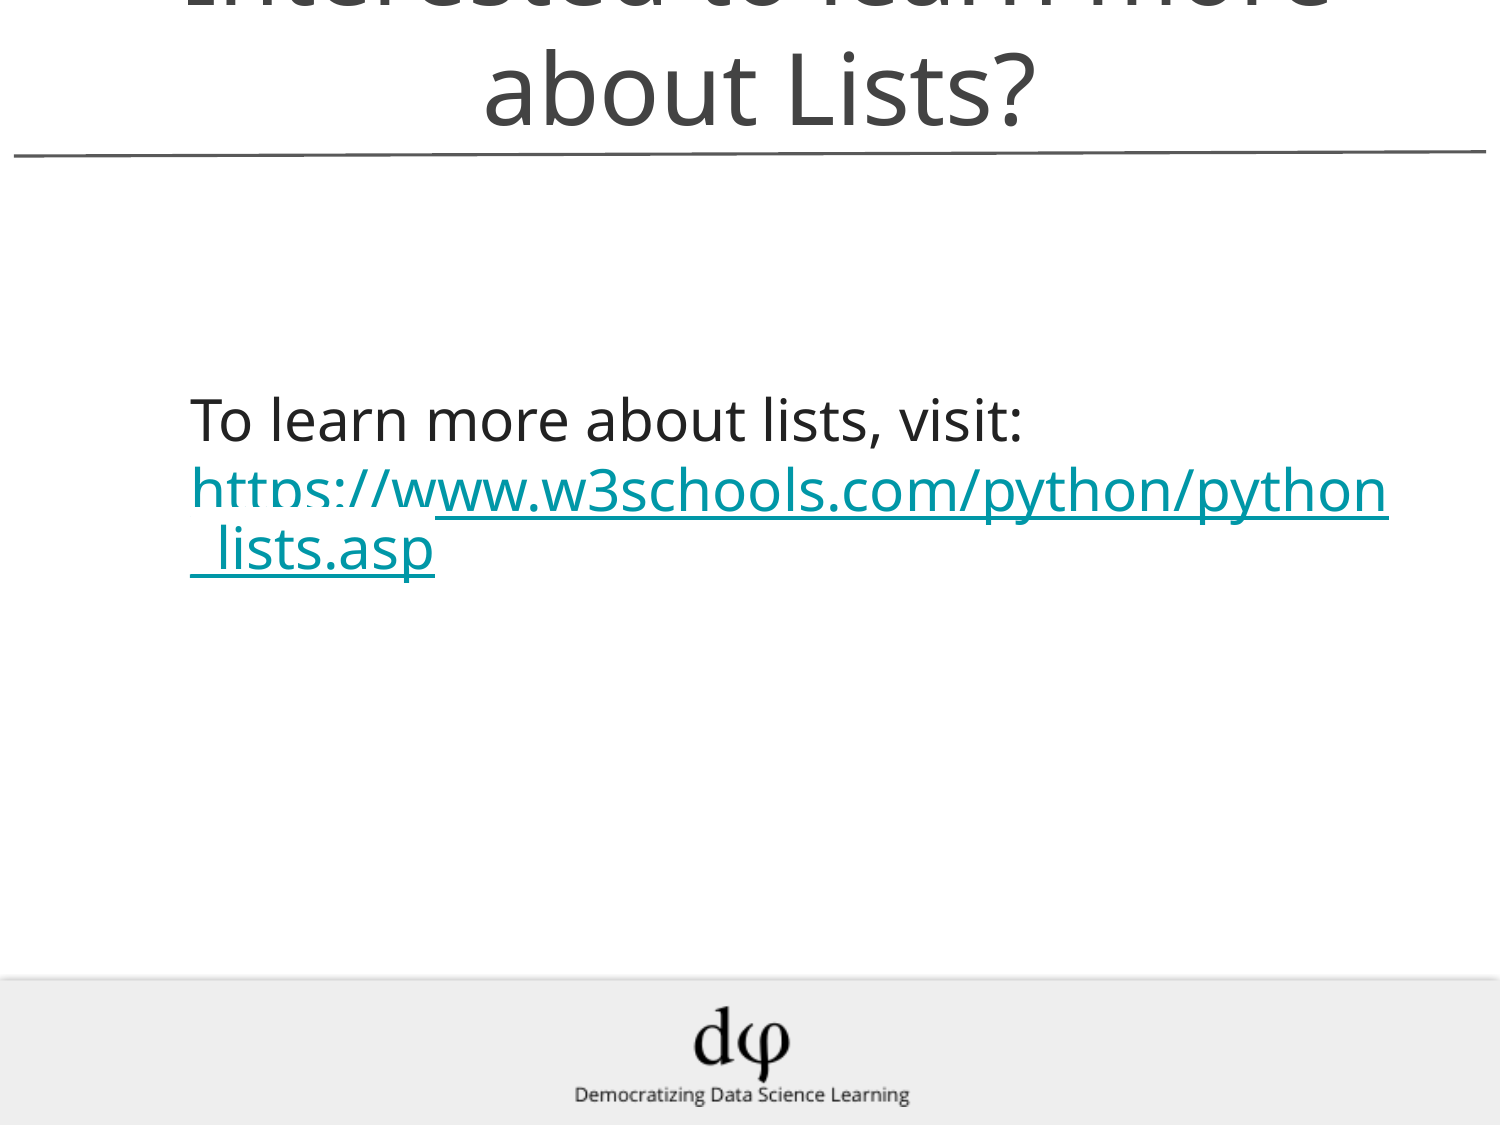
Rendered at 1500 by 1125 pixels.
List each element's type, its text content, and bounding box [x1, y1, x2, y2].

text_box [0, 980, 1500, 1125]
text_box To learn more about lists, visit: https://www.w3schools.com/python/python_lists.asp [175, 367, 1416, 782]
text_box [13, 151, 1487, 157]
text_box Interested to learn more about Lists? [104, 27, 1416, 150]
